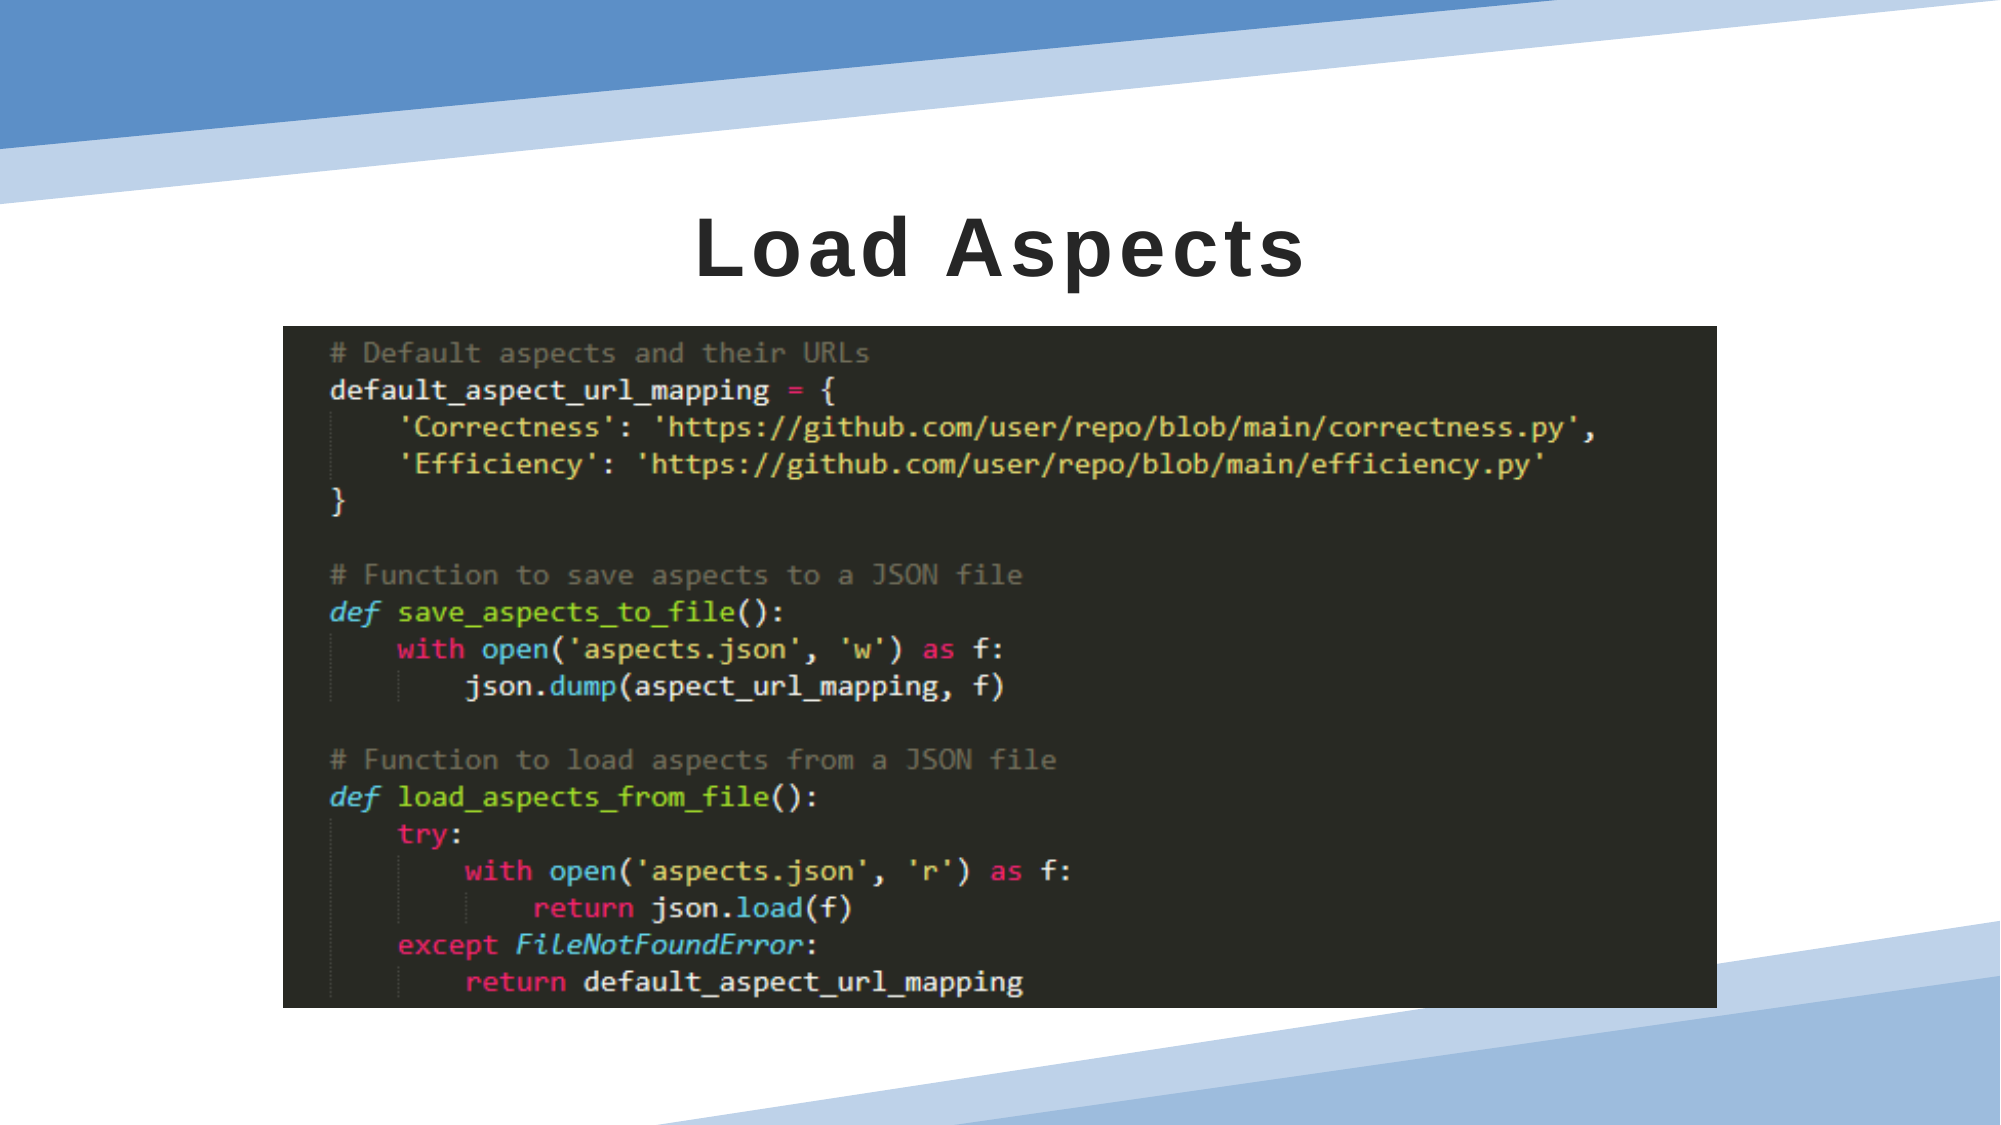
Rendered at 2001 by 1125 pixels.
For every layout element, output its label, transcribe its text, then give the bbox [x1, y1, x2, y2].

picture [283, 326, 1717, 1008]
title Load Aspects [460, 171, 1540, 293]
